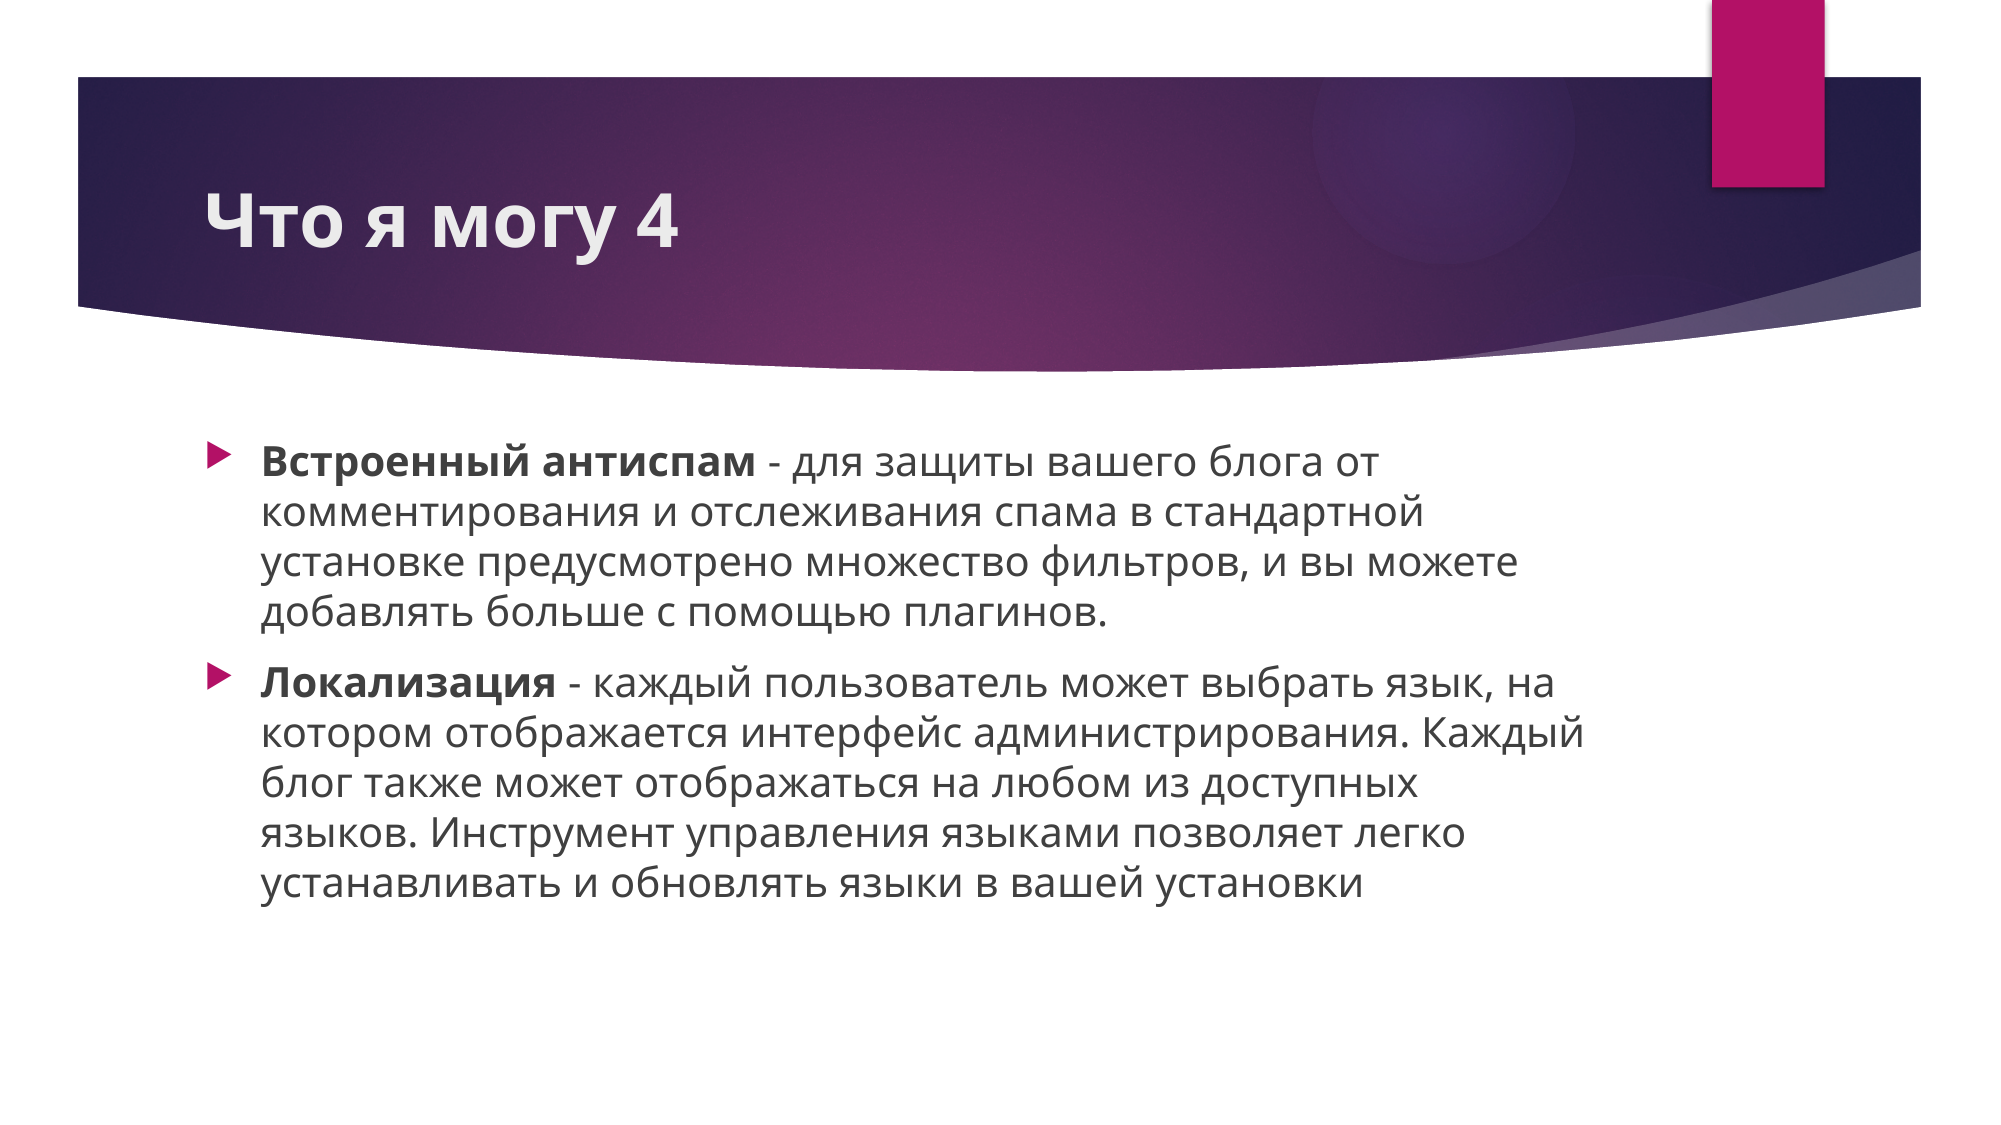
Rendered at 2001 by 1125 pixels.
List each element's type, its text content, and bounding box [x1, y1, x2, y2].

list Встроенный антиспам - для защиты вашего блога от комментирования и отслеживания спама в стандартной установке предусмотрено множество фильтров, и вы можете добавлять больше с помощью плагинов. Локализация - каждый пользователь может выбрать язык, на котором отображается интерфейс администрирования. Каждый блог также может отображаться на любом из доступных языков. Инструмент управления языками позволяет легко устанавливать и обновлять языки в вашей установки [189, 427, 1638, 988]
title Что я могу 4 [189, 159, 1627, 276]
